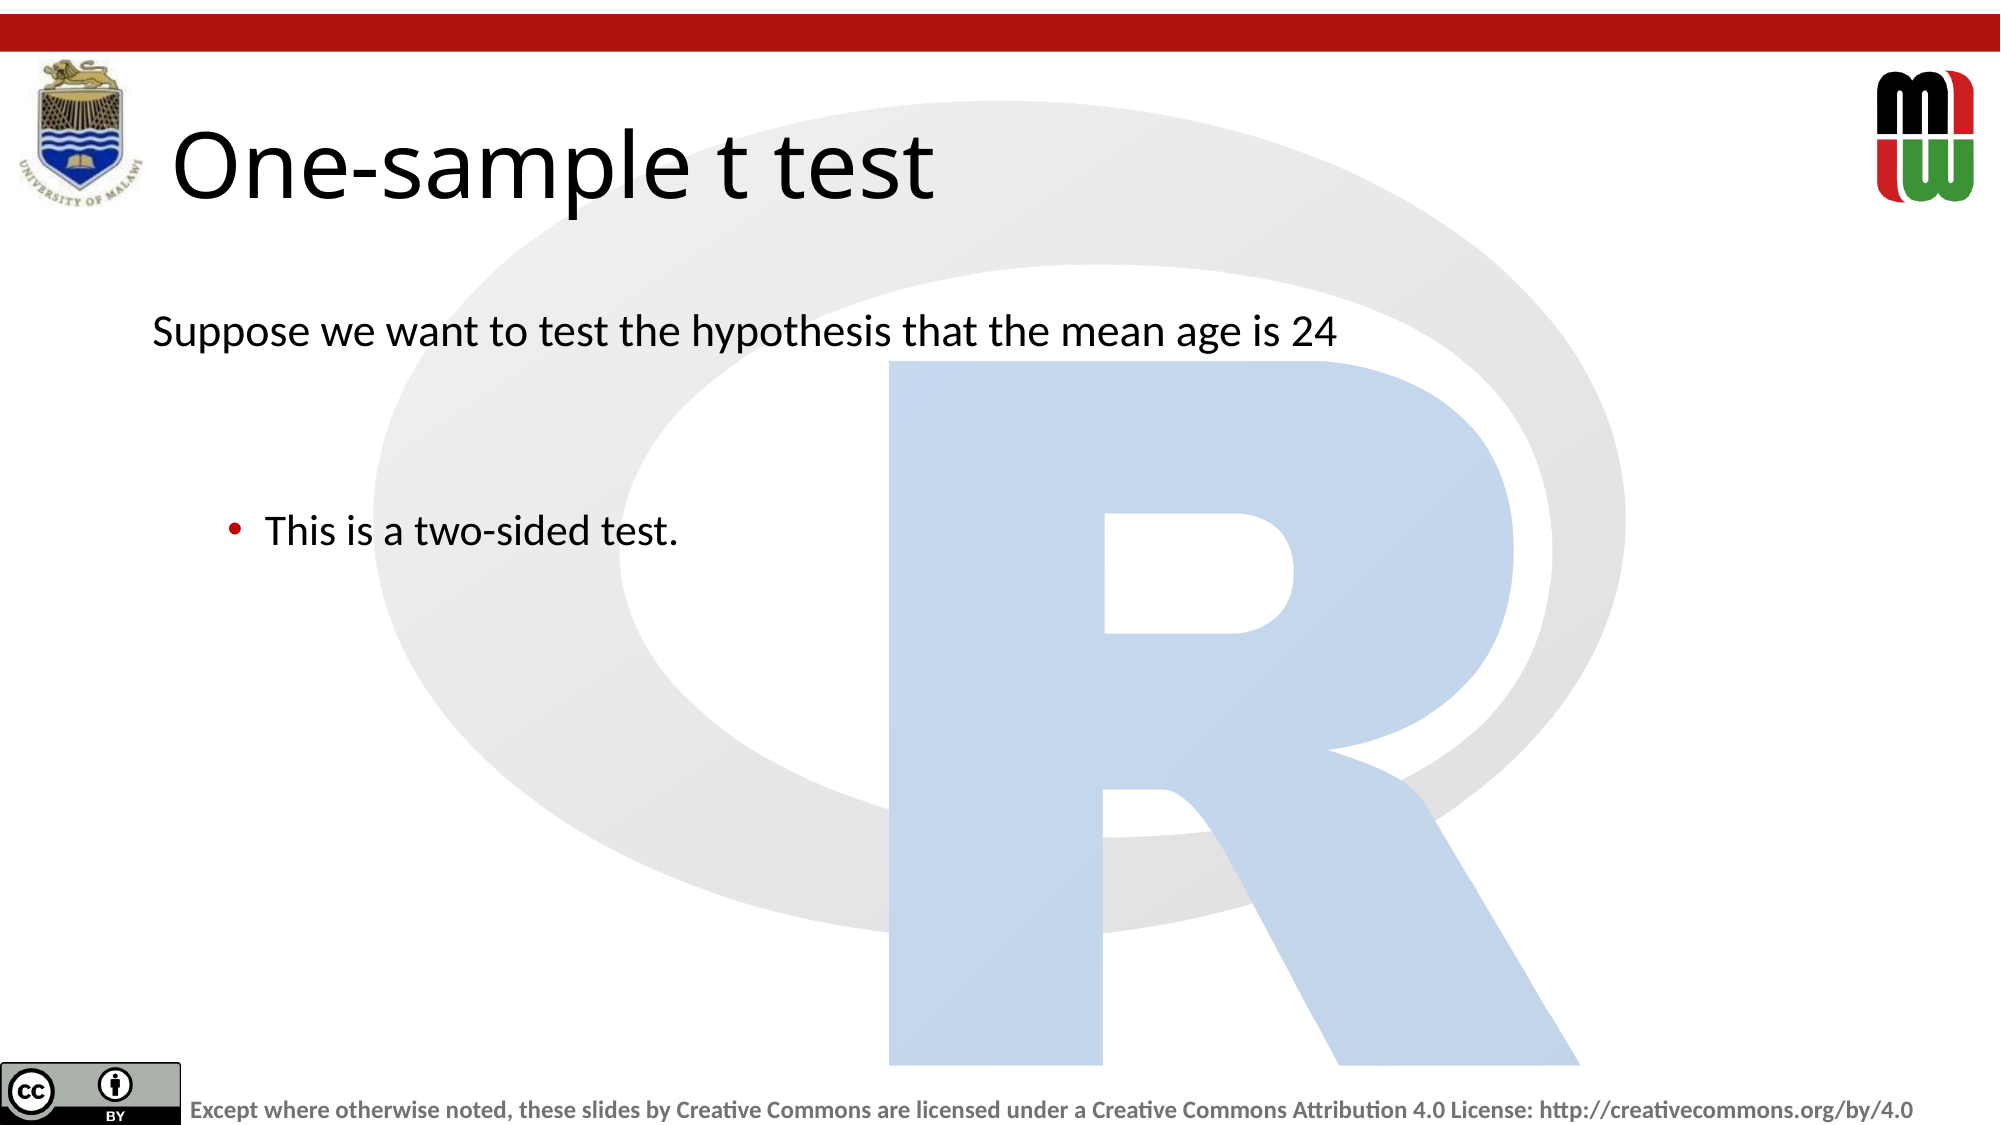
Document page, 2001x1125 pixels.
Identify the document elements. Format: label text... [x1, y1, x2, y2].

picture [0, 1062, 181, 1125]
picture [19, 59, 143, 207]
title One-sample t test [155, 59, 1851, 278]
